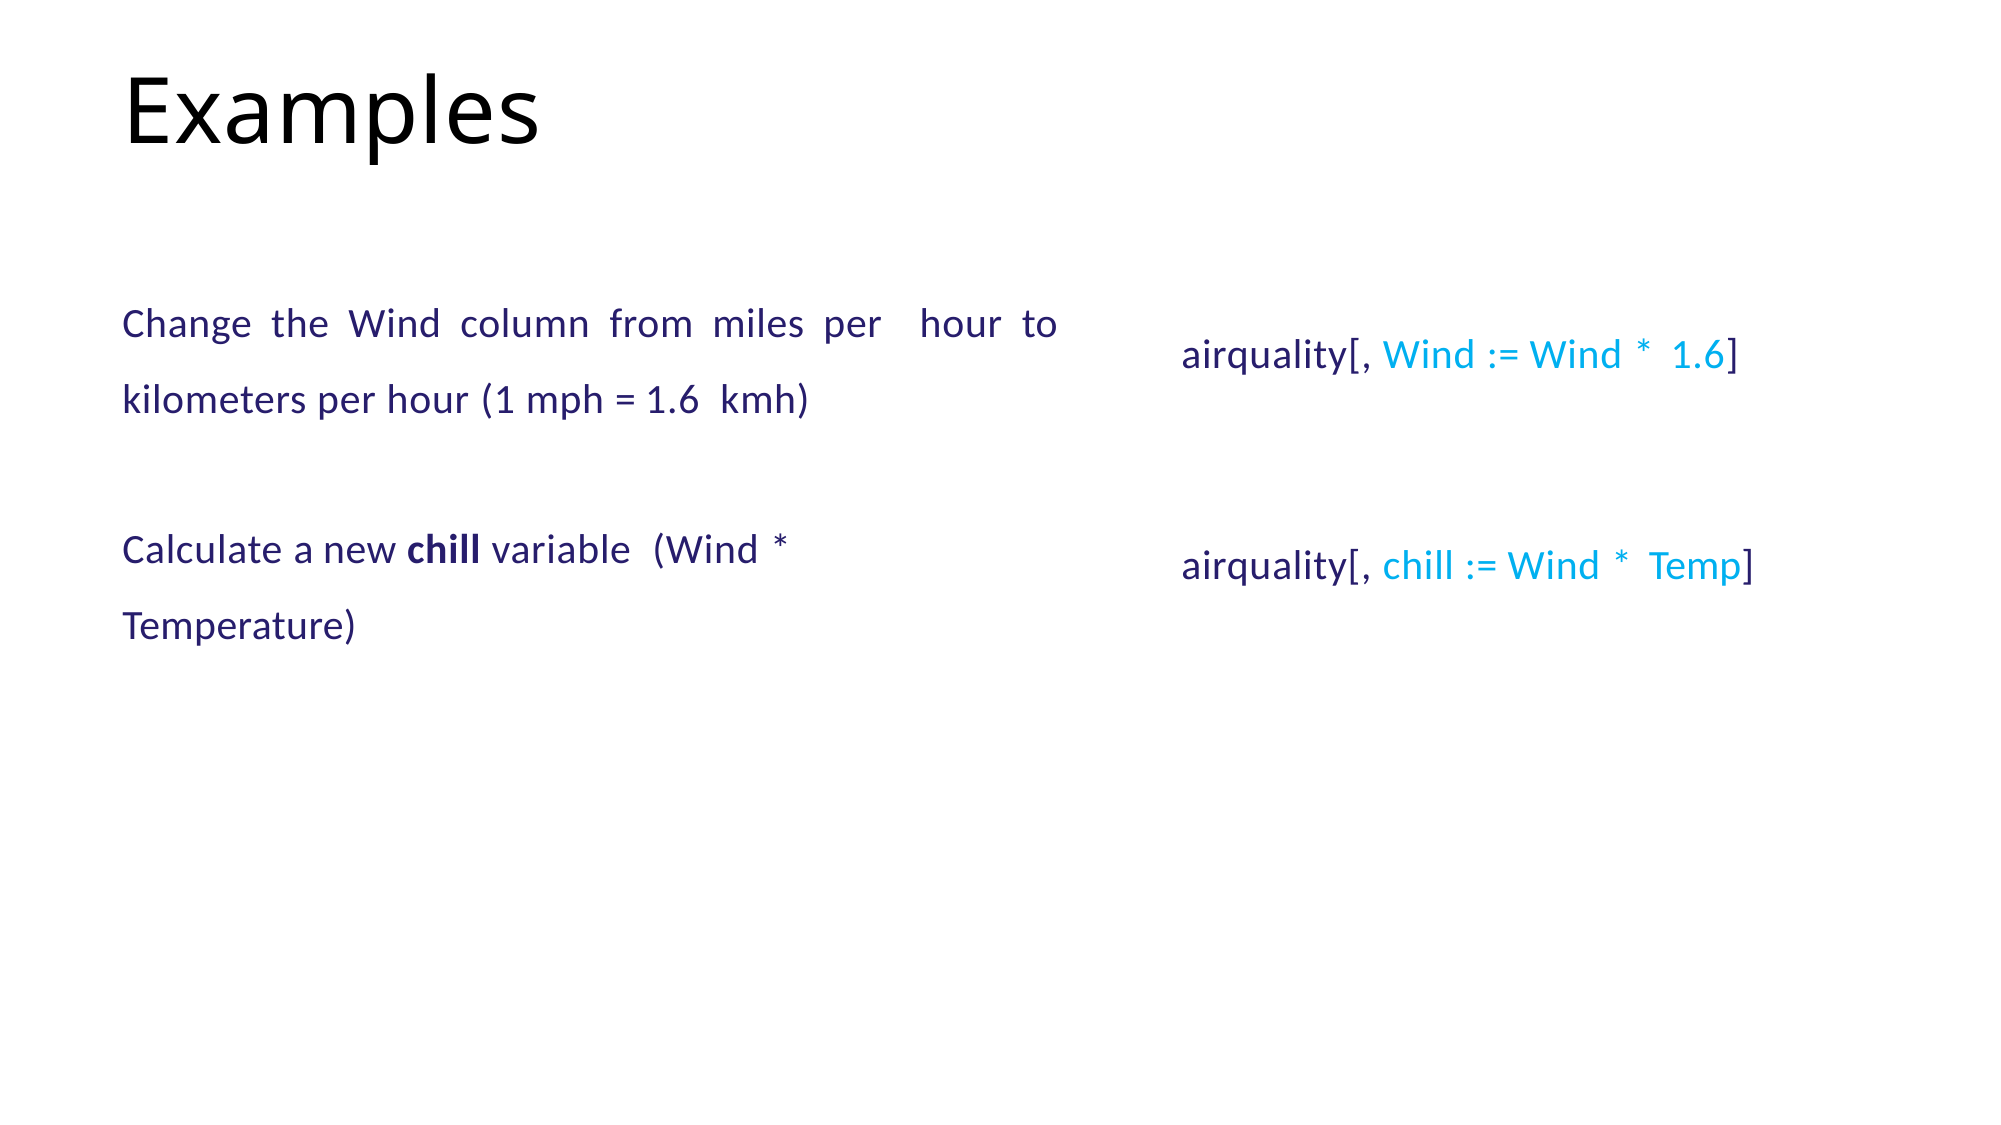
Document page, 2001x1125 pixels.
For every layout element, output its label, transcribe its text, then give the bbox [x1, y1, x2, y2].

title Examples [119, 10, 878, 201]
text_box Change the Wind column from miles per hour to kilometers per hour (1 mph = 1.6 kmh) Calculate a new chill variable (Wind * Temperature) [119, 267, 1060, 648]
text_box airquality[, Wind := Wind * 1.6] airquality[, chill := Wind * Temp] [1178, 323, 1929, 588]
